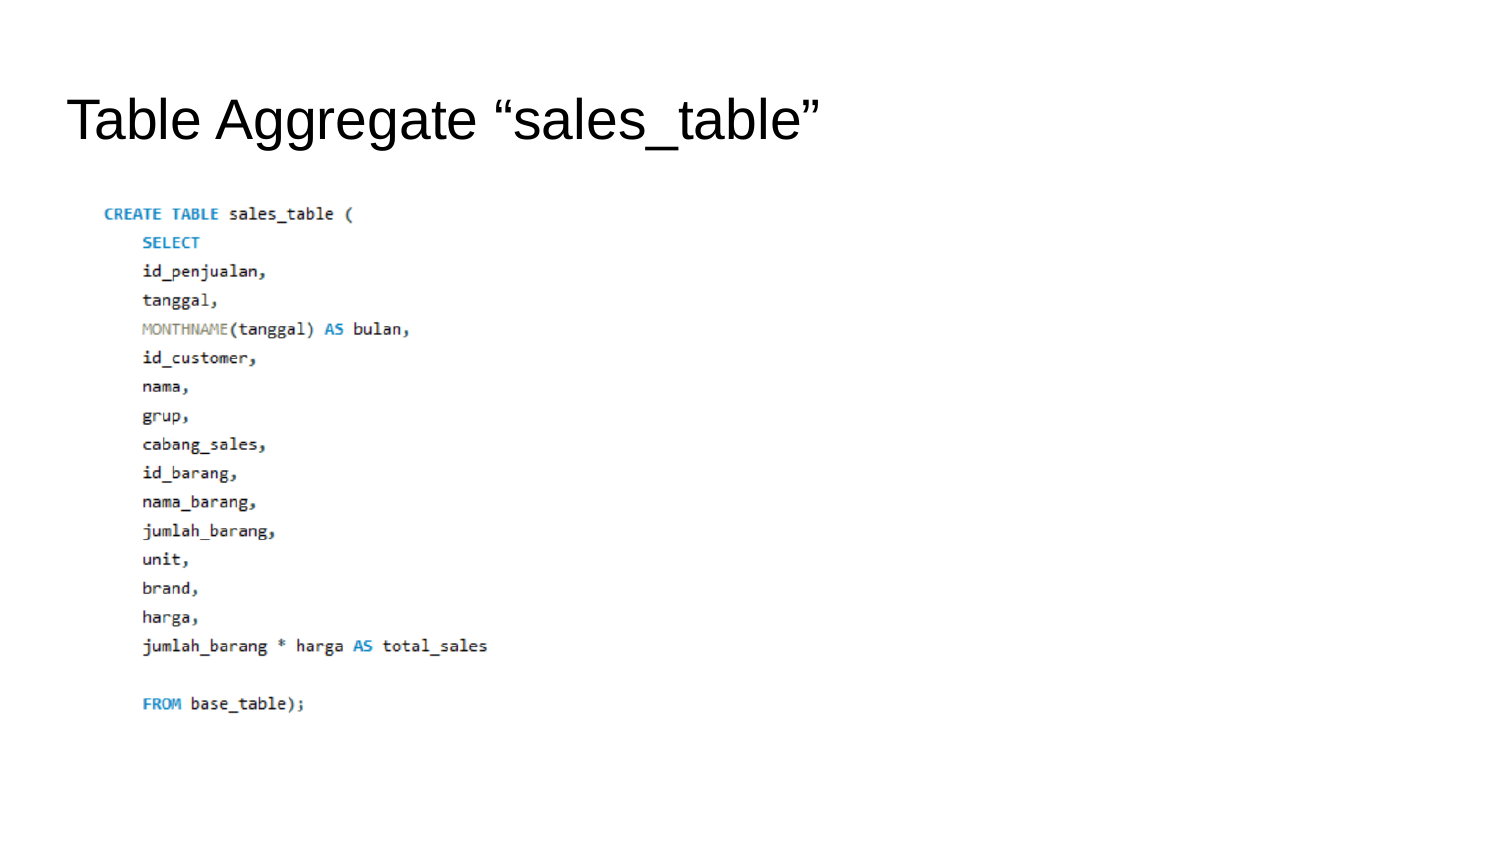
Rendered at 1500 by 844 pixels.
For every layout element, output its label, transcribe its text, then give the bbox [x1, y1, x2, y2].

picture [99, 199, 512, 721]
title Table Aggregate “sales_table” [51, 72, 1449, 167]
